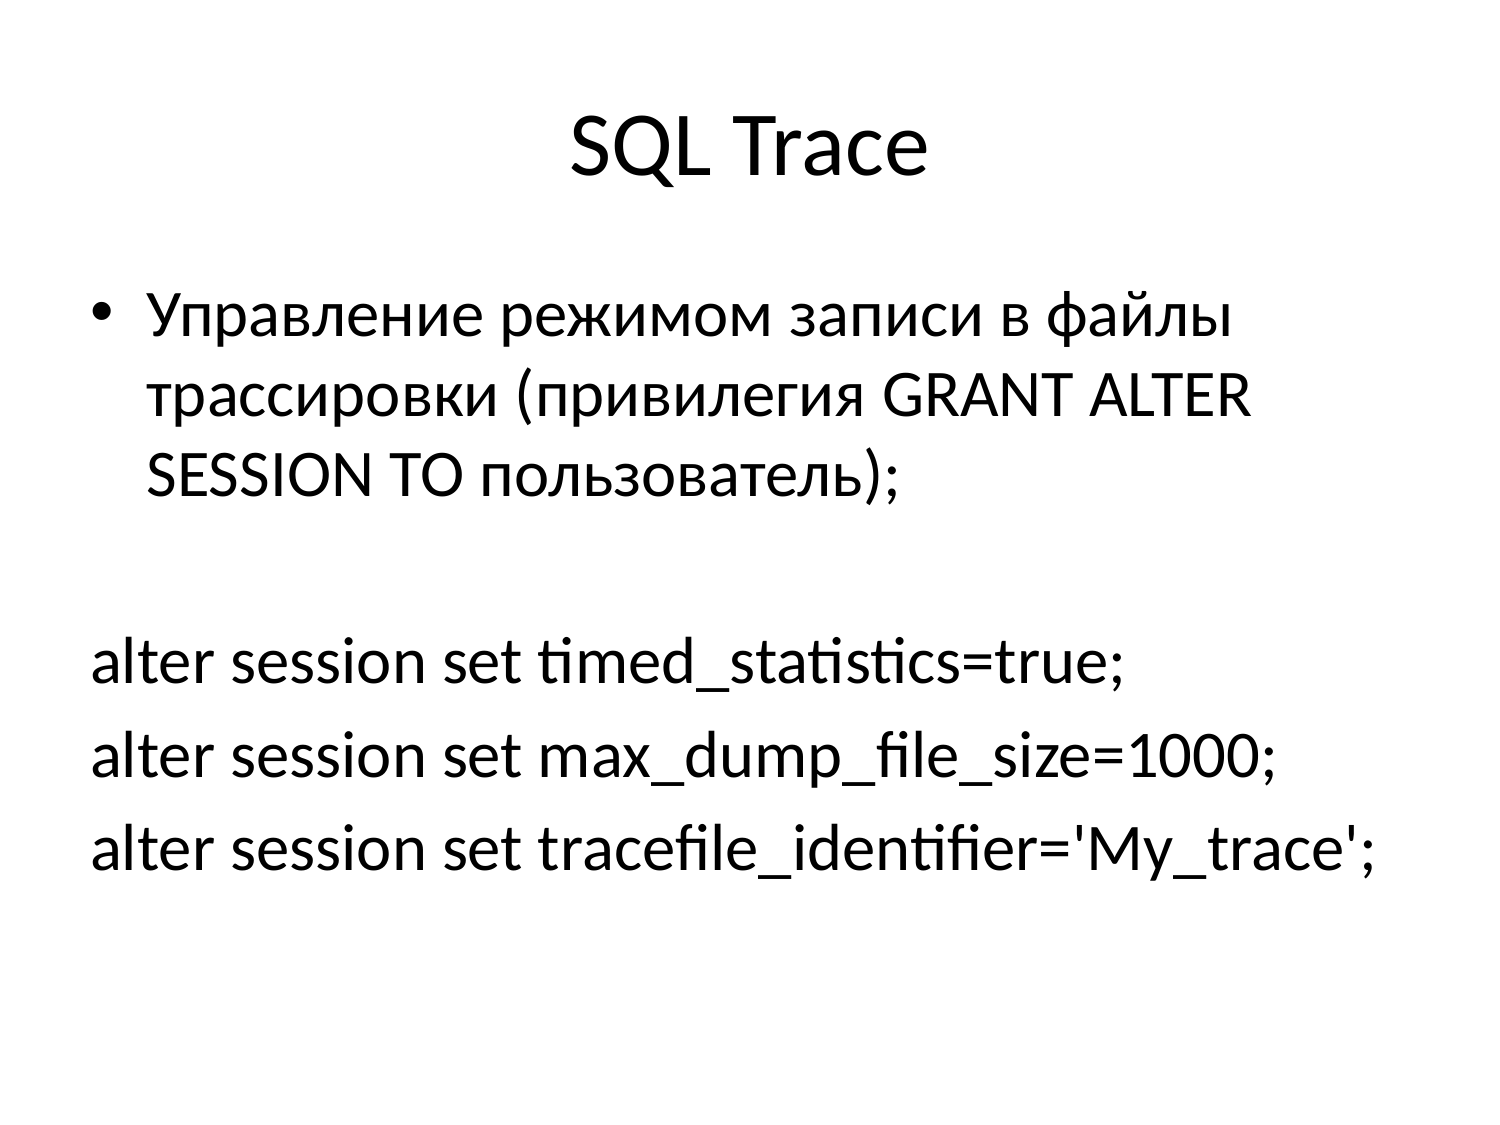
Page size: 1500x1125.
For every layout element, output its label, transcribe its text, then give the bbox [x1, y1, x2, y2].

list Управление режимом записи в файлы трассировки (привилегия GRANT ALTER SESSION TO пользователь); alter session set timed_statistics=true; alter session set max_dump_file_size=1000; alter session set tracefile_identifier='My_trace'; [75, 262, 1425, 1005]
title SQL Trace [75, 45, 1425, 233]
